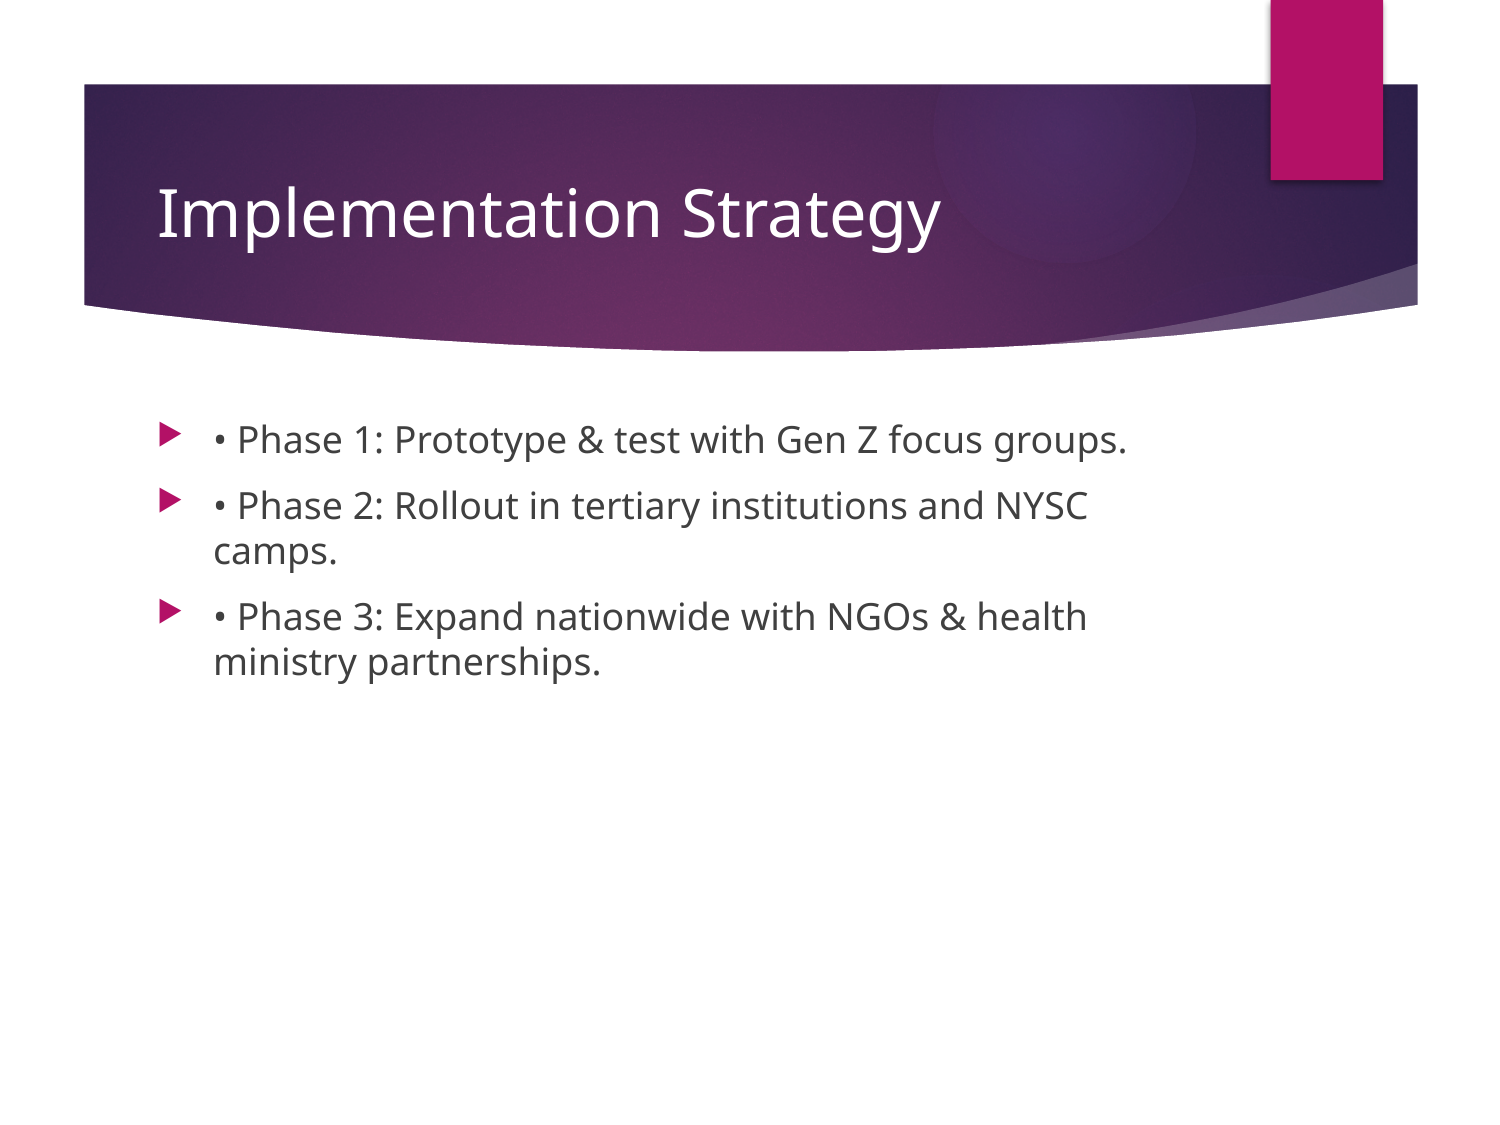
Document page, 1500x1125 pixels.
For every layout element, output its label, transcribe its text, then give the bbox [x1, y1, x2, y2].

list • Phase 1: Prototype & test with Gen Z focus groups. • Phase 2: Rollout in tertiary institutions and NYSC camps. • Phase 3: Expand nationwide with NGOs & health ministry partnerships. [141, 408, 1183, 988]
title Implementation Strategy [142, 152, 1183, 269]
